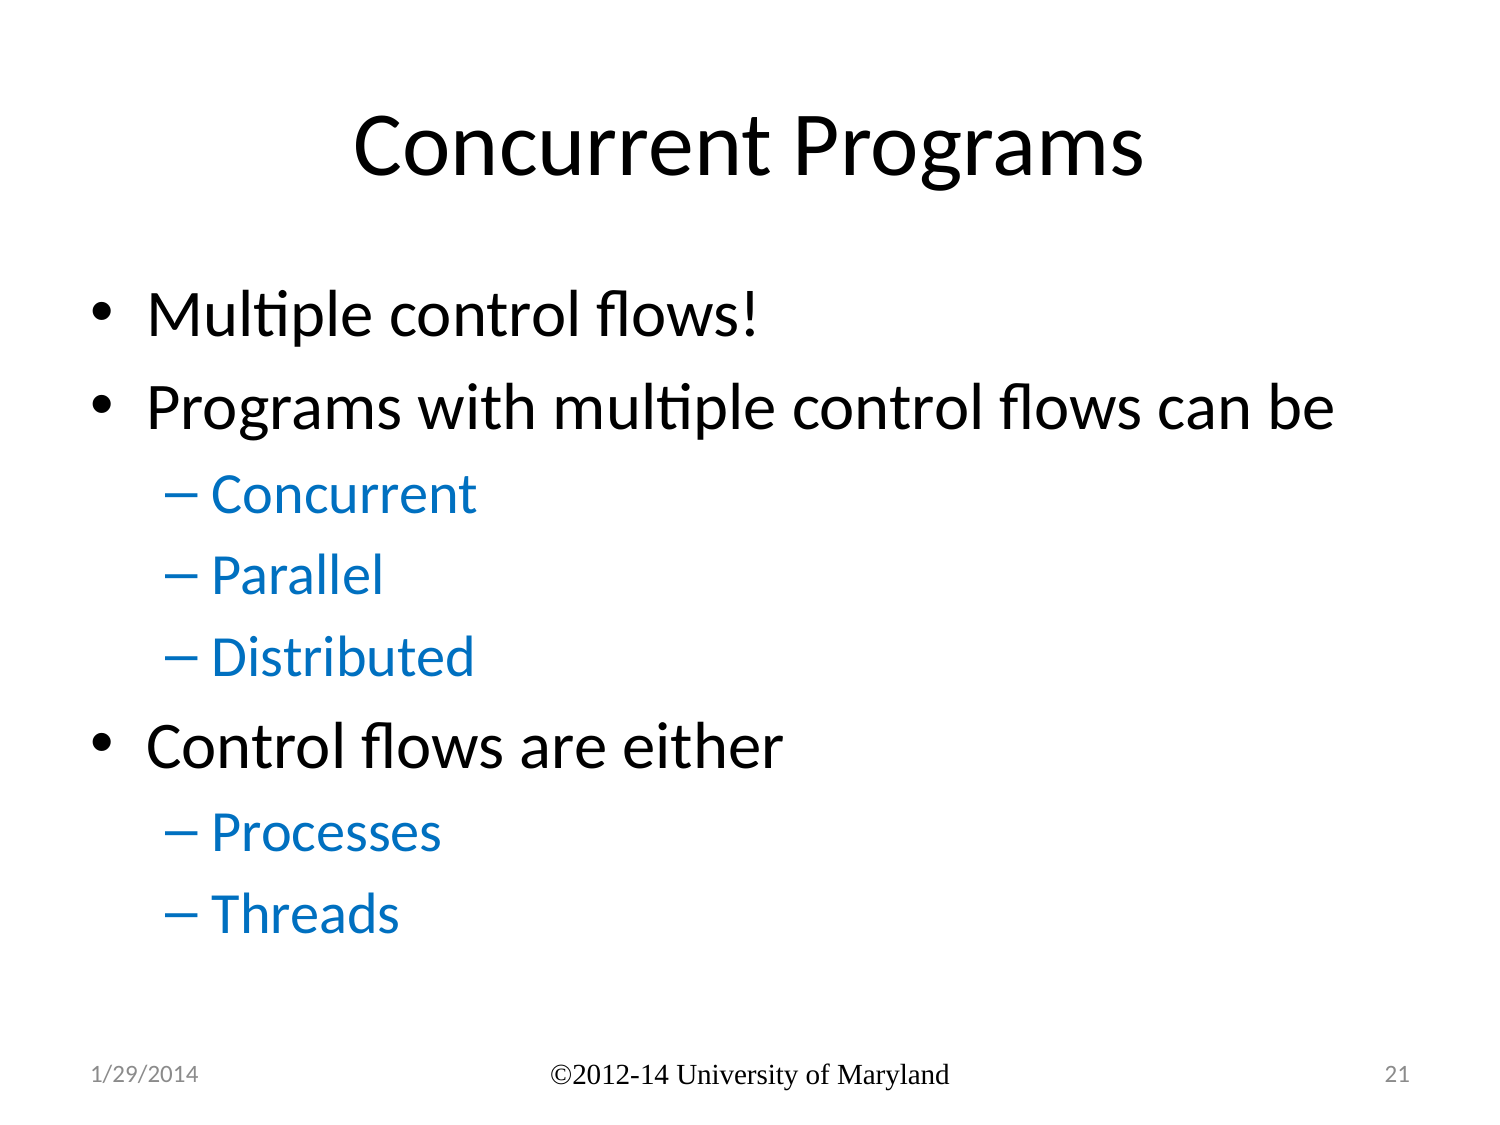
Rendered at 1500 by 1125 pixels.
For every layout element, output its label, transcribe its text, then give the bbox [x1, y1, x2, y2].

title Concurrent Programs [75, 45, 1425, 233]
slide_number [75, 1042, 425, 1103]
footer ©2012-14 University of Maryland [512, 1042, 988, 1103]
slide_number 21 [1074, 1042, 1425, 1103]
list Multiple control flows! Programs with multiple control flows can be Concurrent Parallel Distributed Control flows are either Processes Threads [75, 262, 1425, 1005]
